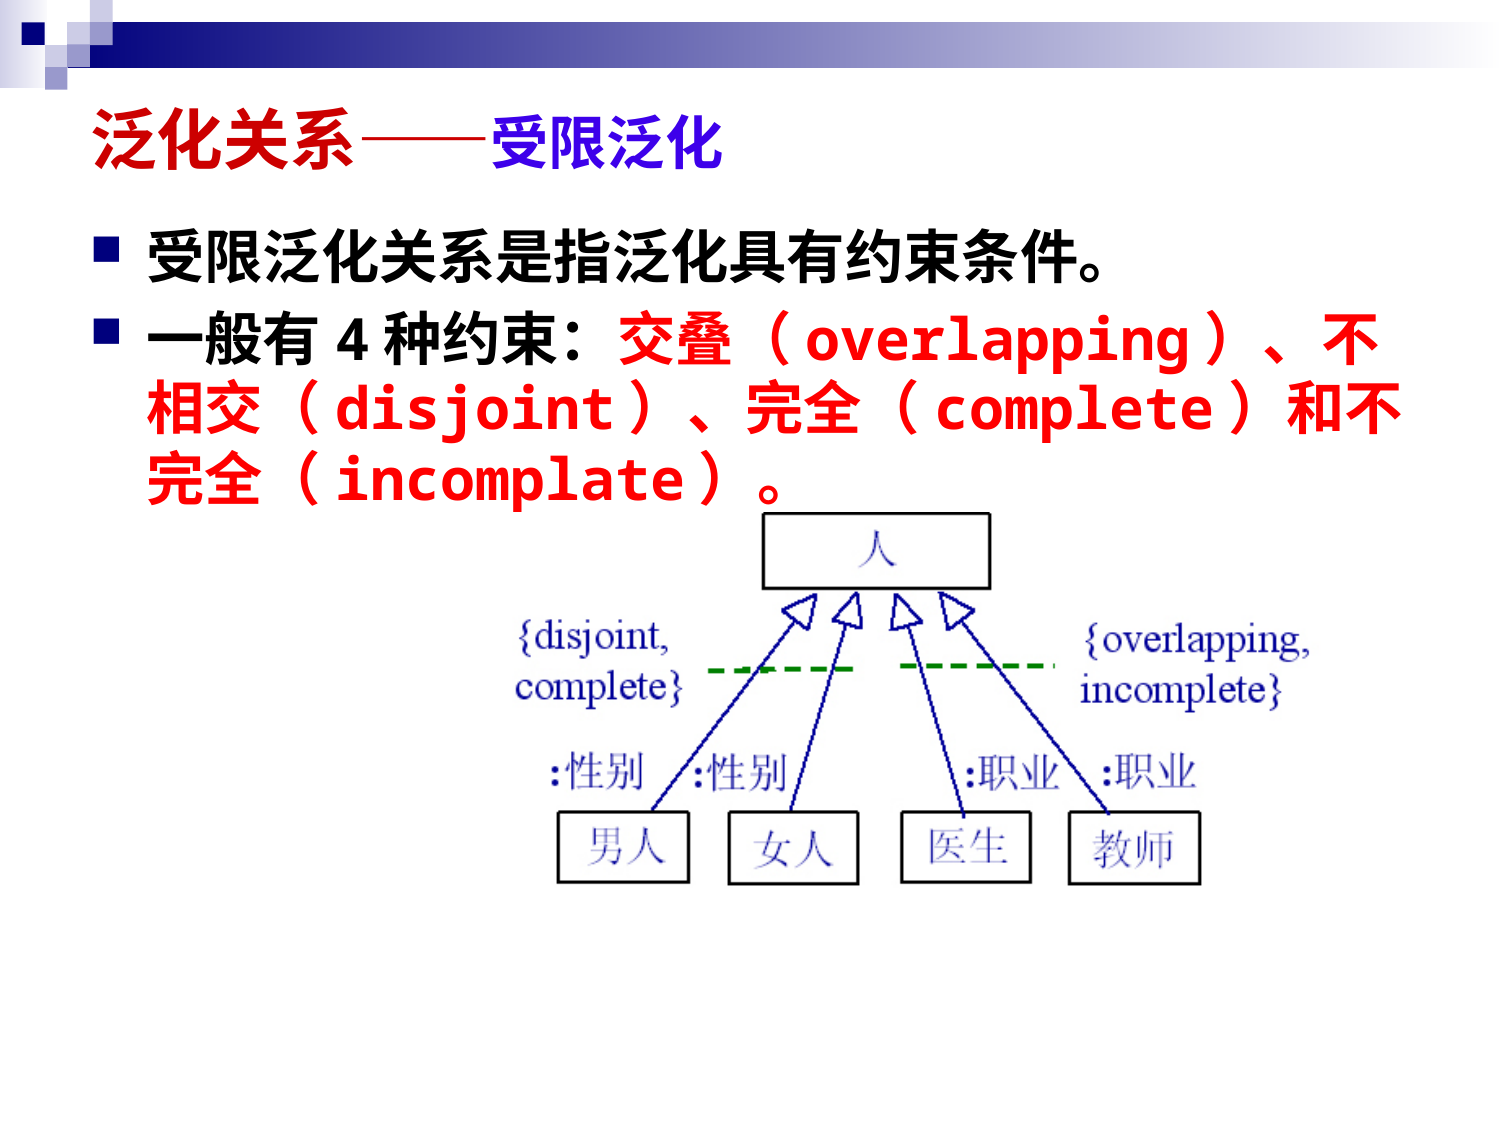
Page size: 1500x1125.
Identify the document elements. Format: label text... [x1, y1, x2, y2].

list 受限泛化关系是指泛化具有约束条件。 一般有4种约束：交叠（overlapping）、不相交（disjoint）、完全（complete）和不完全（incomplate）。 [74, 212, 1426, 926]
title 泛化关系——受限泛化 [74, 74, 1426, 201]
picture [499, 512, 1328, 889]
